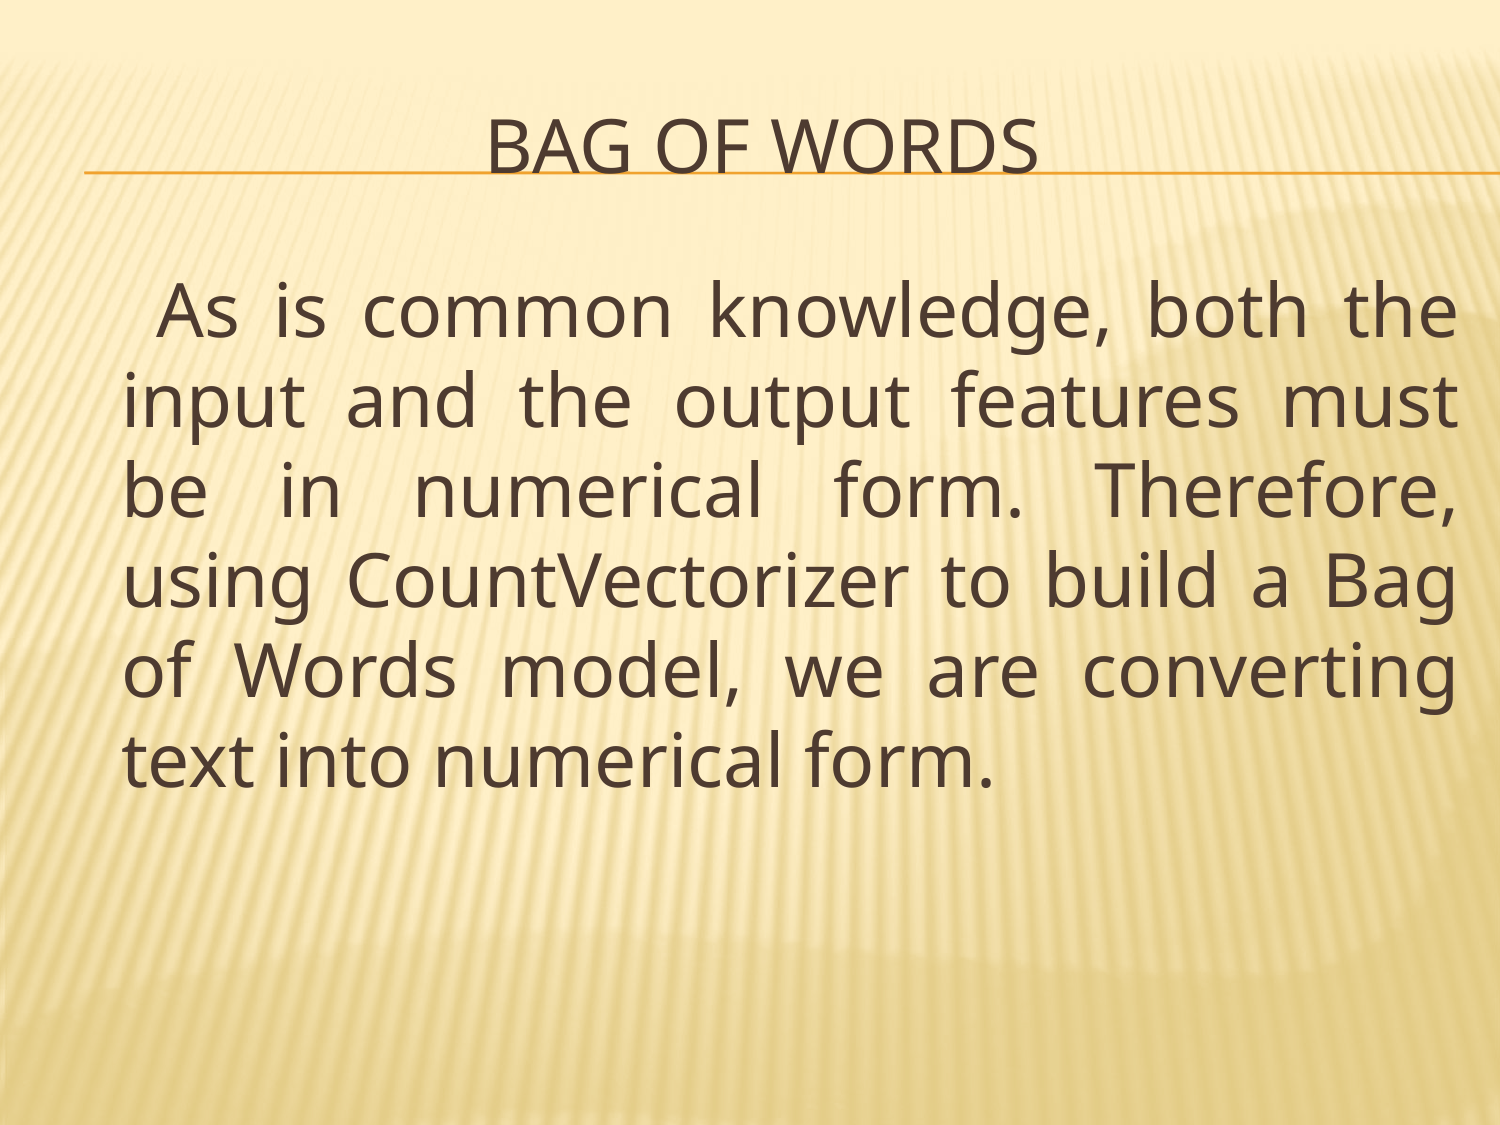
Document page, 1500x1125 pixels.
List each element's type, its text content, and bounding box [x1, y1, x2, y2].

list As is common knowledge, both the input and the output features must be in numerical form. Therefore, using CountVectorizer to build a Bag of Words model, we are converting text into numerical form. [50, 254, 1475, 998]
title Bag of Words [50, 75, 1475, 213]
